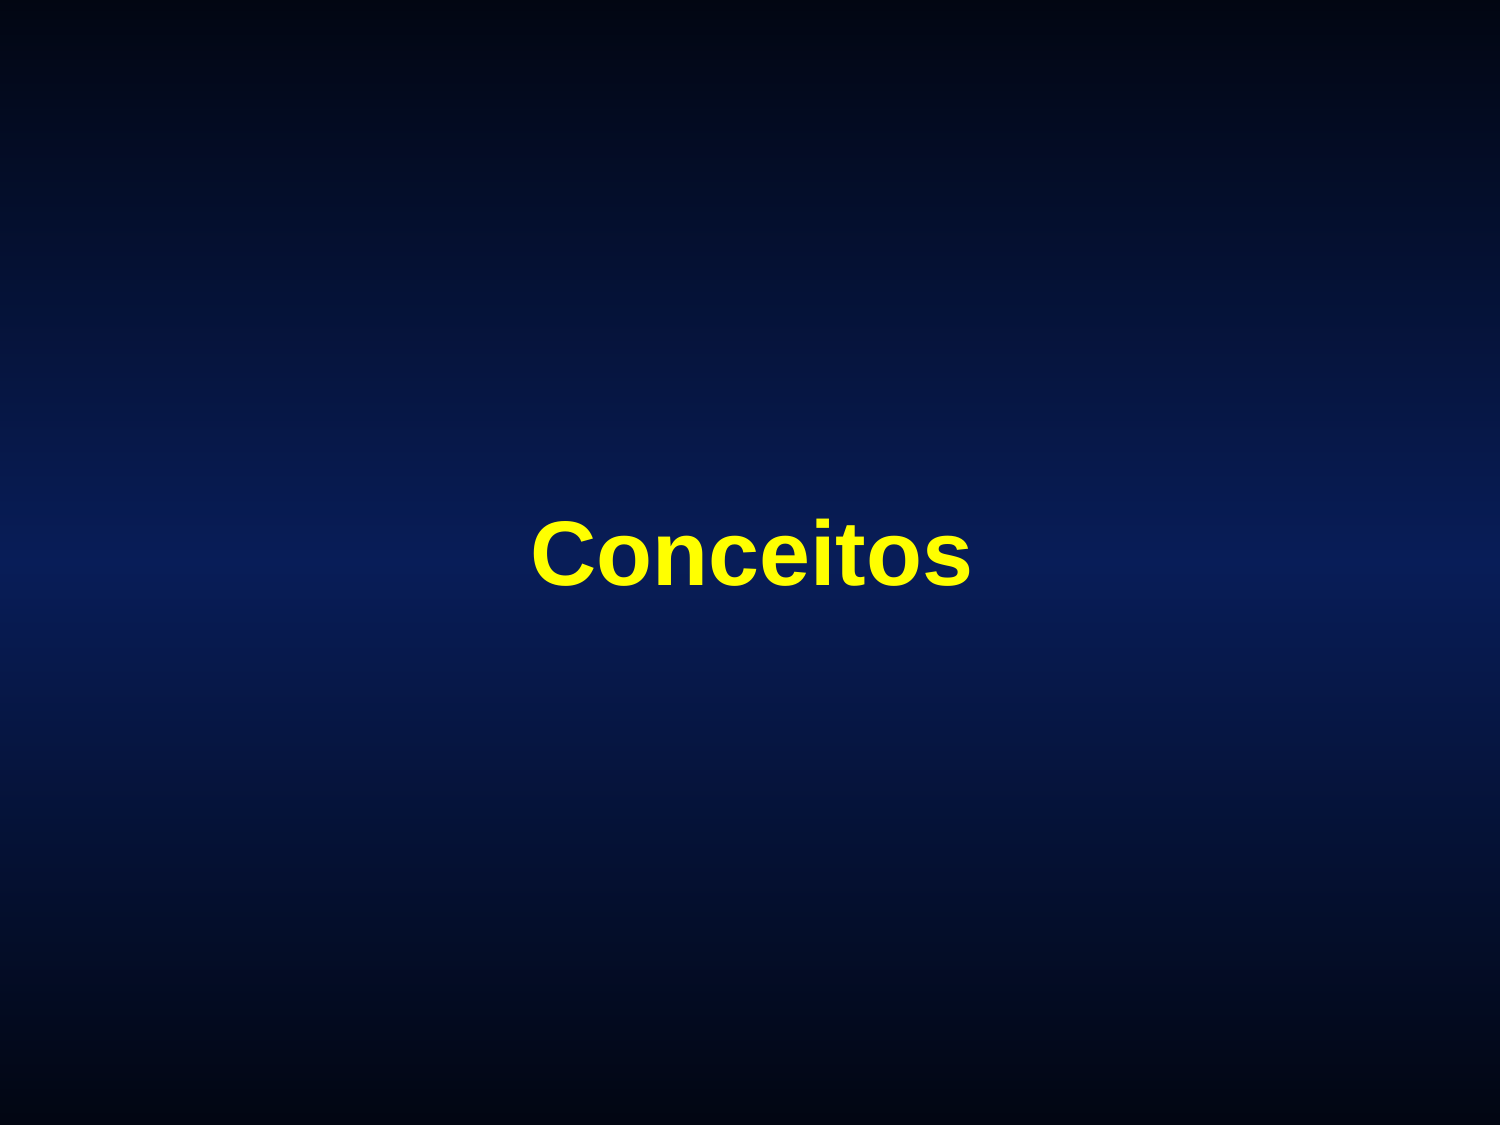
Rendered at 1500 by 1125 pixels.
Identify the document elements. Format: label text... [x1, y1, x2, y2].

text_box Conceitos [64, 467, 1440, 631]
